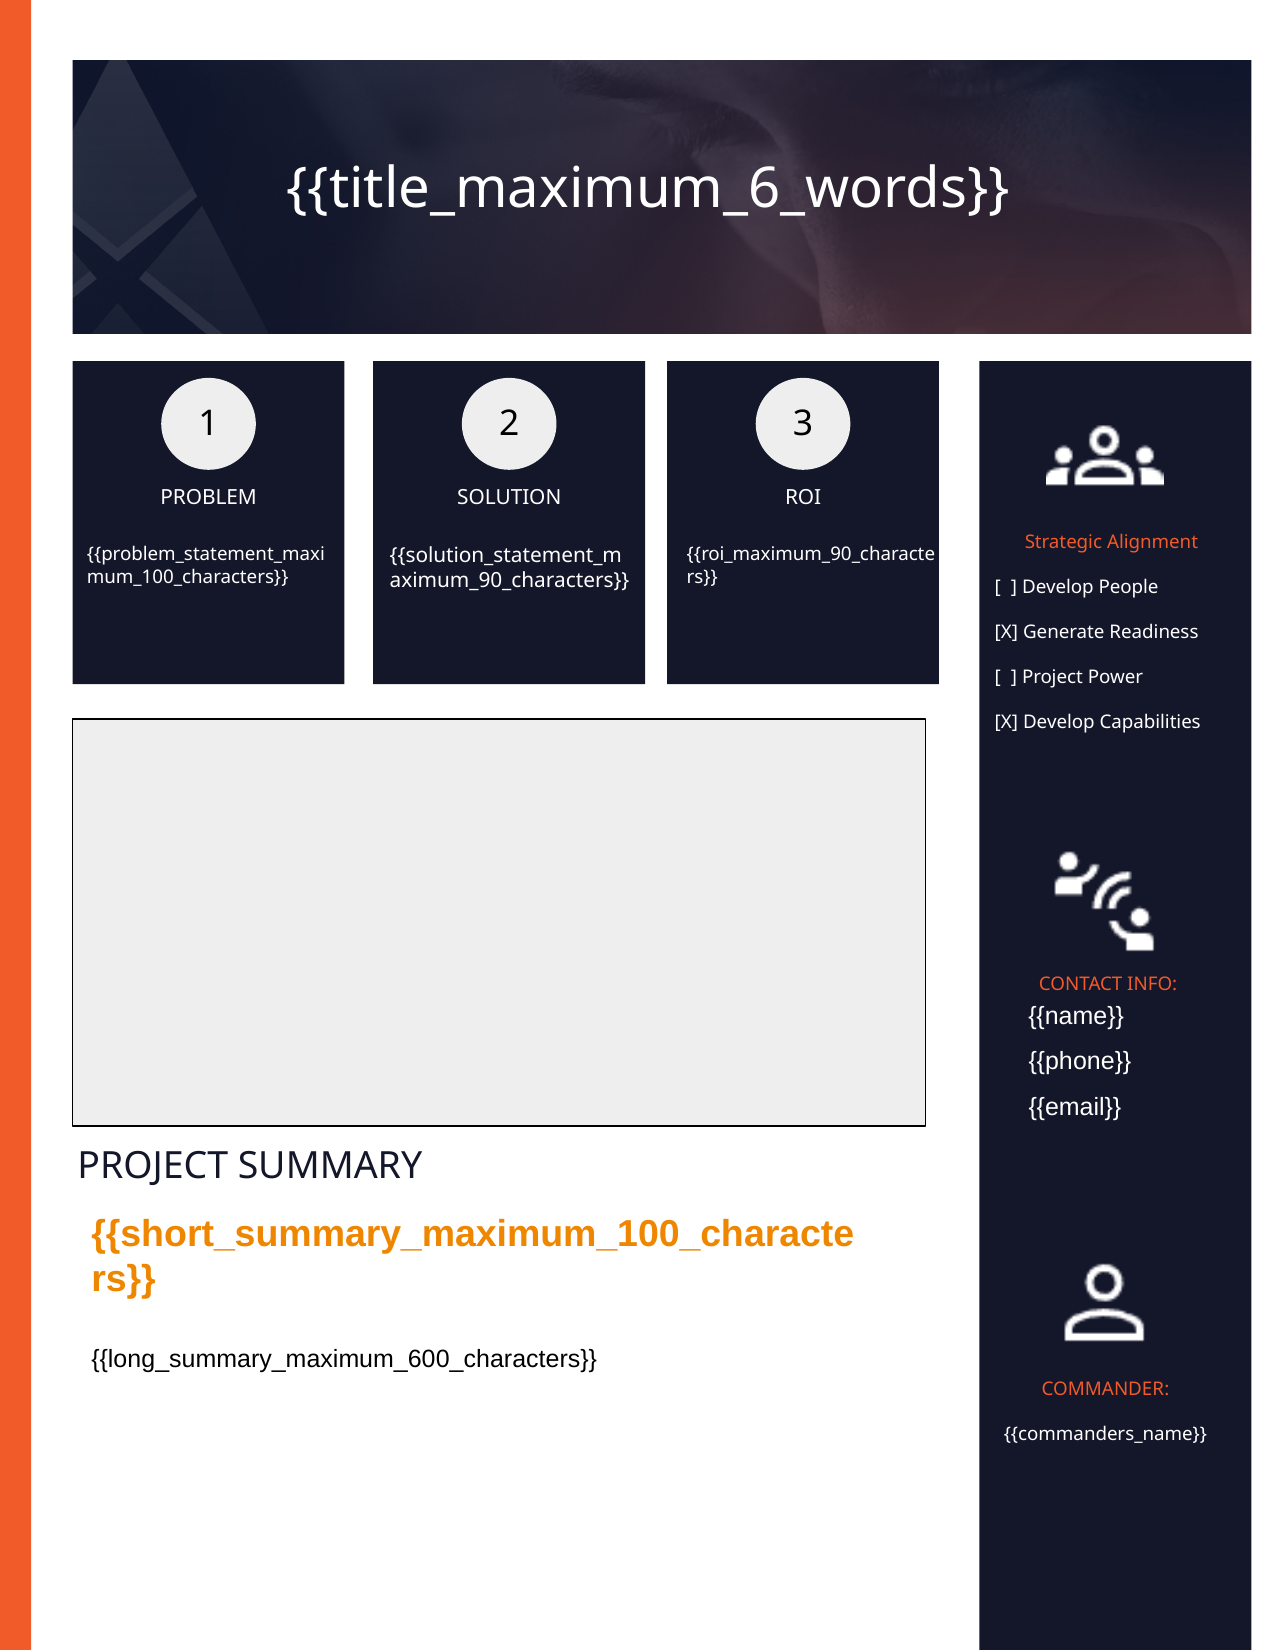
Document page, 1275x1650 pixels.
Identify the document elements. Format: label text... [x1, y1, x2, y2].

text_box [755, 402, 761, 445]
text_box {{problem_statement_maximum_100_characters}} [71, 527, 344, 603]
text_box [0, 0, 32, 1650]
text_box {{short_summary_maximum_100_characters}} [76, 1201, 877, 1307]
text_box {{long_summary_maximum_600_characters}} [76, 1335, 935, 1381]
picture [72, 60, 1252, 334]
picture [1046, 397, 1165, 515]
picture [1046, 1243, 1165, 1361]
picture [1046, 843, 1165, 961]
text_box [551, 402, 557, 446]
text_box {{email}} [1013, 1082, 1225, 1128]
text_box Strategic Alignment [ ] Develop People [X] Generate Readiness [ ] Project Power [X] Develop Capabilities [979, 514, 1243, 770]
text_box [250, 401, 256, 446]
text_box PROJECT SUMMARY [62, 1125, 951, 1201]
text_box [176, 458, 241, 470]
text_box [771, 458, 835, 470]
text_box {{roi_maximum_90_characters}} [671, 527, 951, 603]
text_box [483, 377, 535, 385]
text_box {{phone}} [1013, 1037, 1225, 1082]
text_box [461, 403, 467, 445]
text_box 3 [761, 385, 845, 458]
text_box [183, 377, 234, 385]
text_box [477, 458, 541, 470]
text_box CONTACT INFO: [982, 960, 1234, 1006]
text_box COMMANDER: {{commanders_name}} [979, 1361, 1232, 1482]
text_box [777, 377, 829, 385]
text_box {{name}} [1013, 991, 1232, 1037]
text_box [373, 361, 646, 685]
text_box [161, 401, 167, 446]
text_box [979, 361, 1252, 1650]
text_box SOLUTION [377, 471, 641, 522]
text_box 2 [467, 385, 551, 458]
text_box [667, 361, 939, 685]
text_box [845, 402, 851, 446]
text_box 1 [167, 385, 250, 458]
text_box PROBLEM [76, 471, 341, 522]
text_box ROI [671, 471, 935, 522]
text_box {{solution_statement_maximum_90_characters}} [374, 527, 647, 607]
text_box [72, 718, 926, 1125]
text_box [72, 361, 345, 685]
